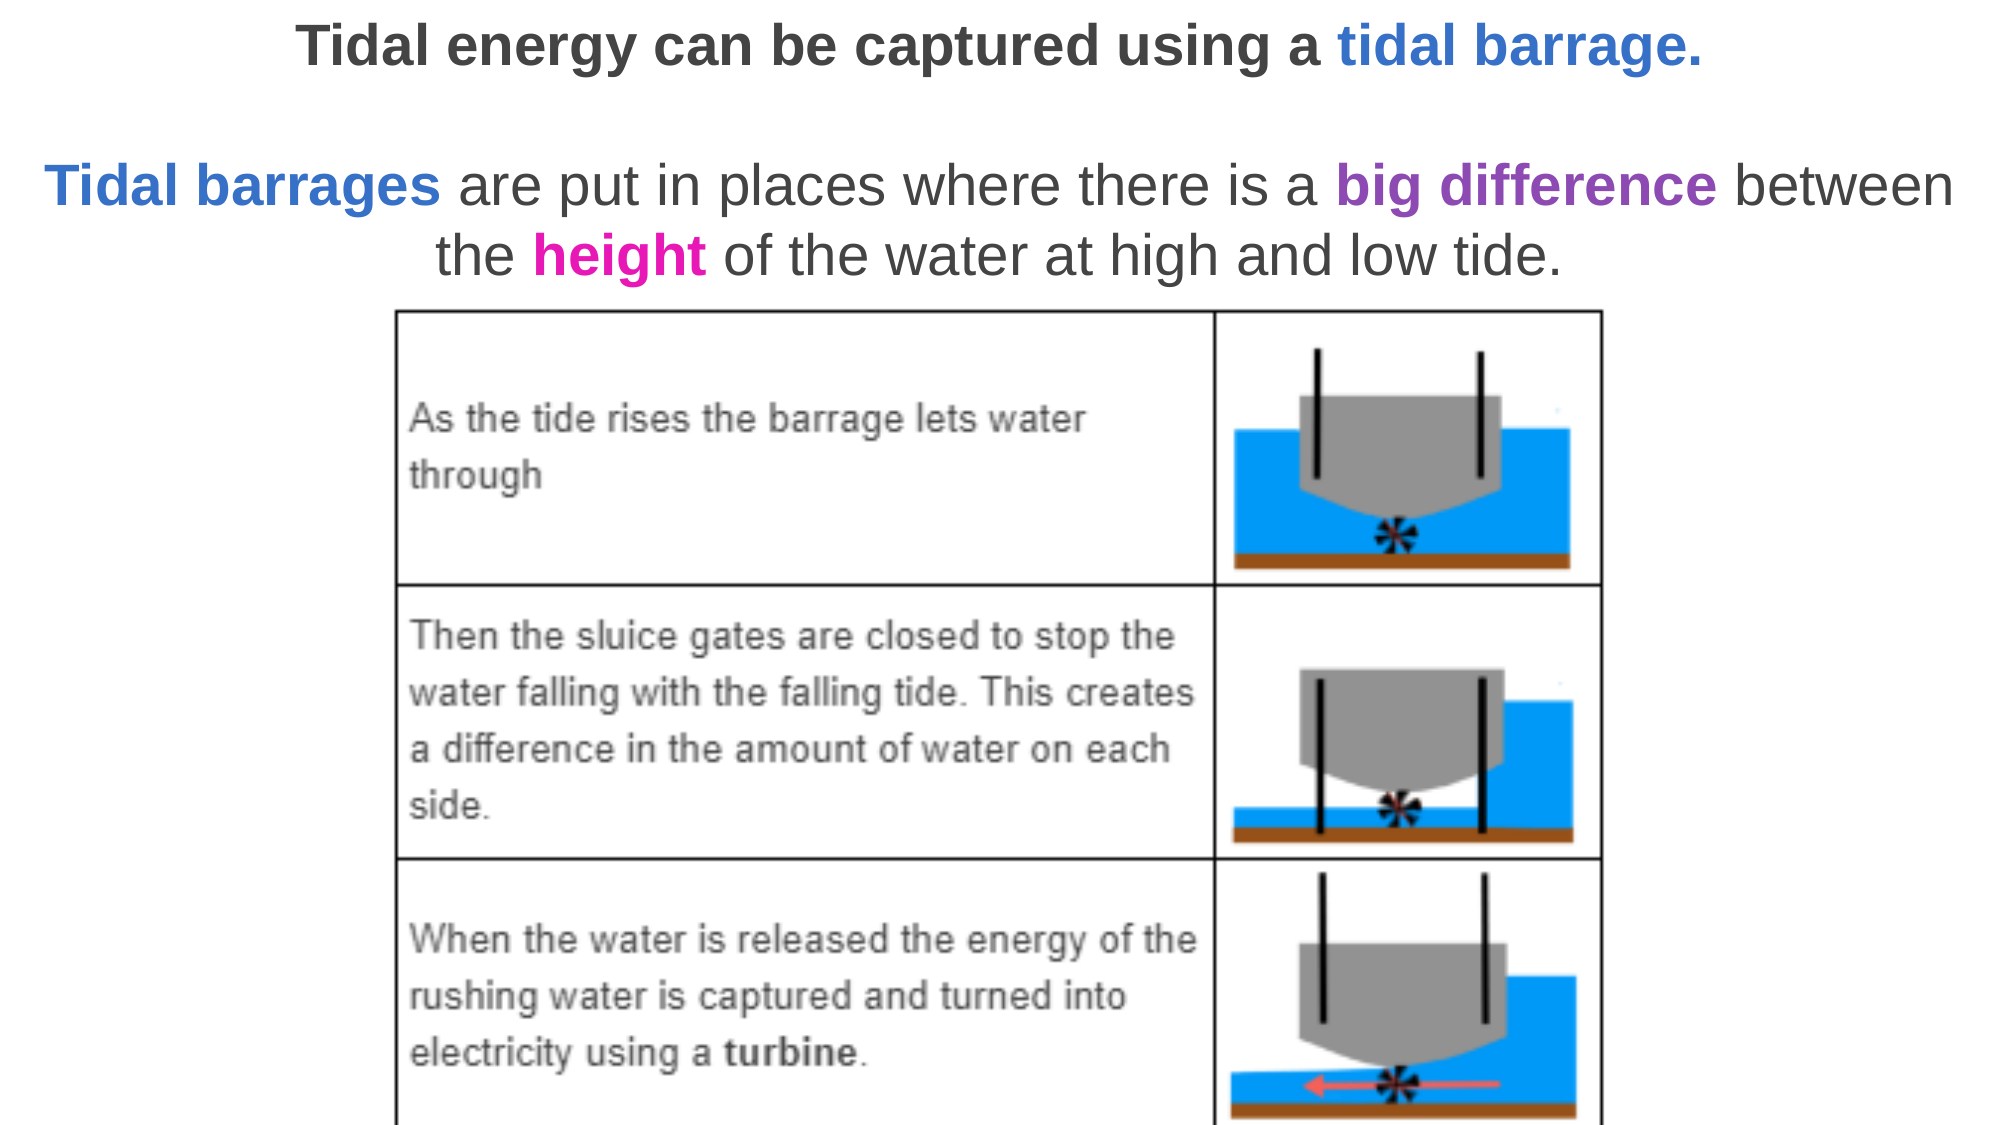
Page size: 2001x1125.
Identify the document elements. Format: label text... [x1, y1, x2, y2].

text_box Tidal energy can be captured using a tidal barrage. Tidal barrages are put in places where there is a big difference between the height of the water at high and low tide. [0, 0, 2000, 365]
picture [378, 290, 1622, 1125]
